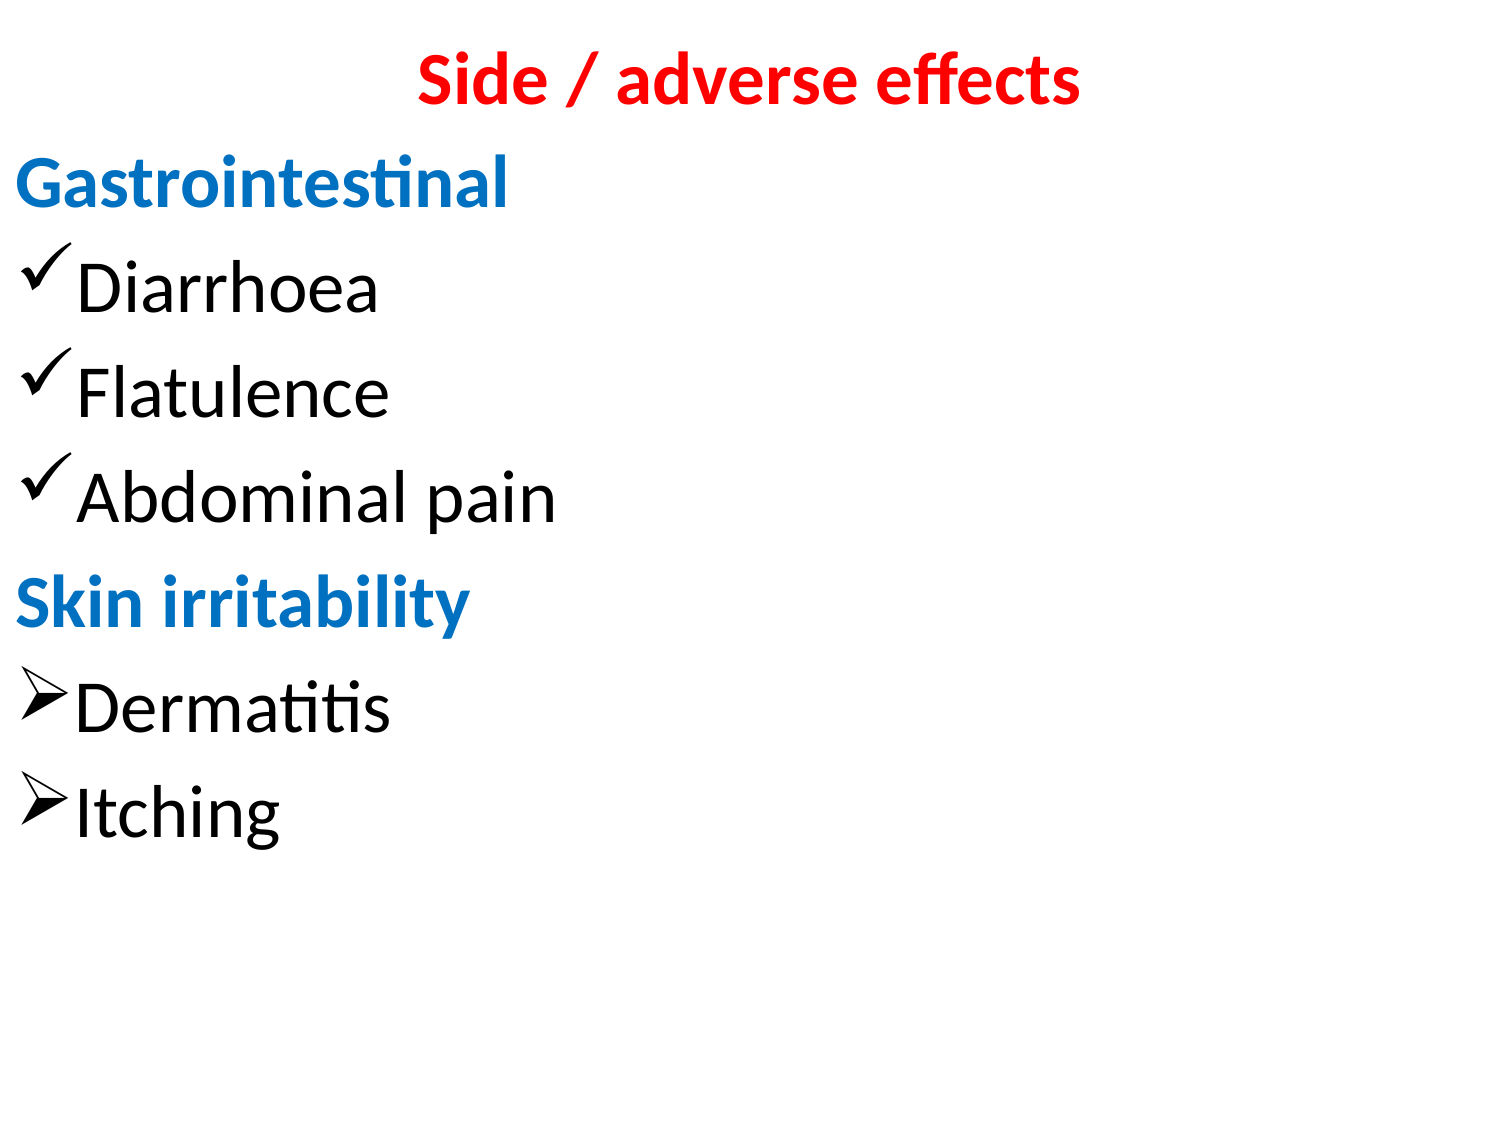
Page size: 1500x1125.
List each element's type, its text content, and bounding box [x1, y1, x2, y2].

list Gastrointestinal Diarrhoea Flatulence Abdominal pain Skin irritability Dermatitis Itching [0, 125, 1500, 1125]
title Side / adverse effects [0, 0, 1500, 125]
